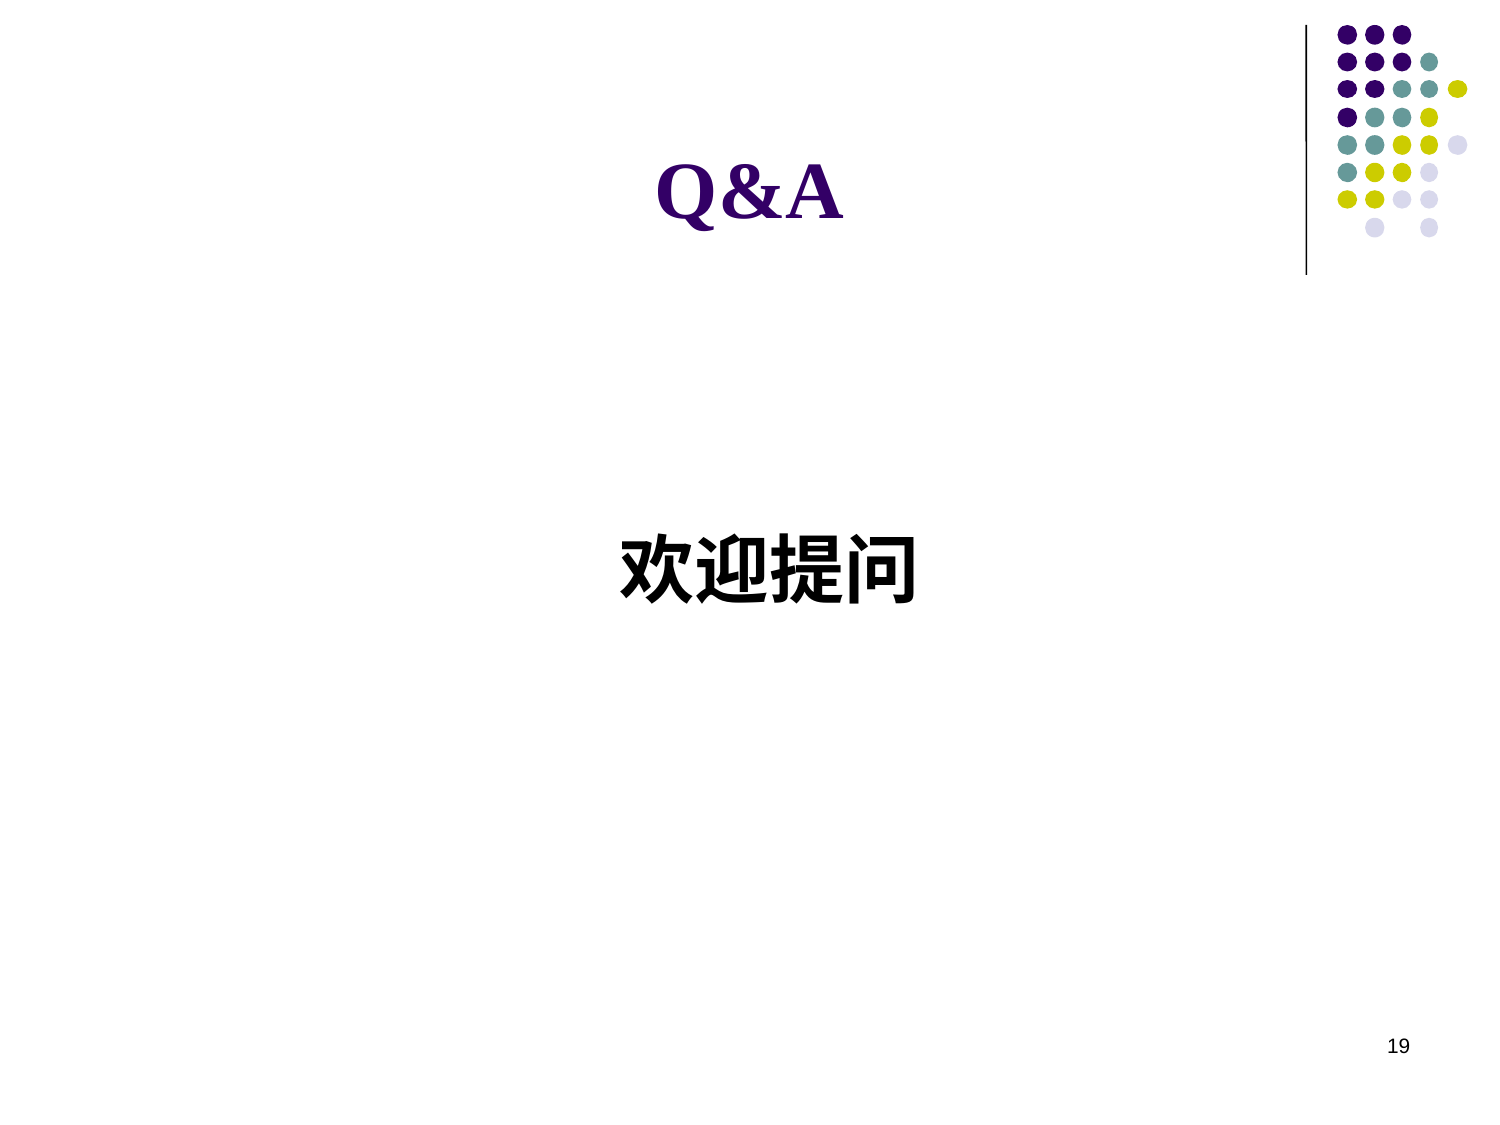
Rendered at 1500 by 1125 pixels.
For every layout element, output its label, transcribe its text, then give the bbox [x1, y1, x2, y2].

title Q&A [0, 90, 1500, 243]
list 欢迎提问 [0, 326, 1483, 764]
slide_number 19 [1074, 1024, 1426, 1101]
